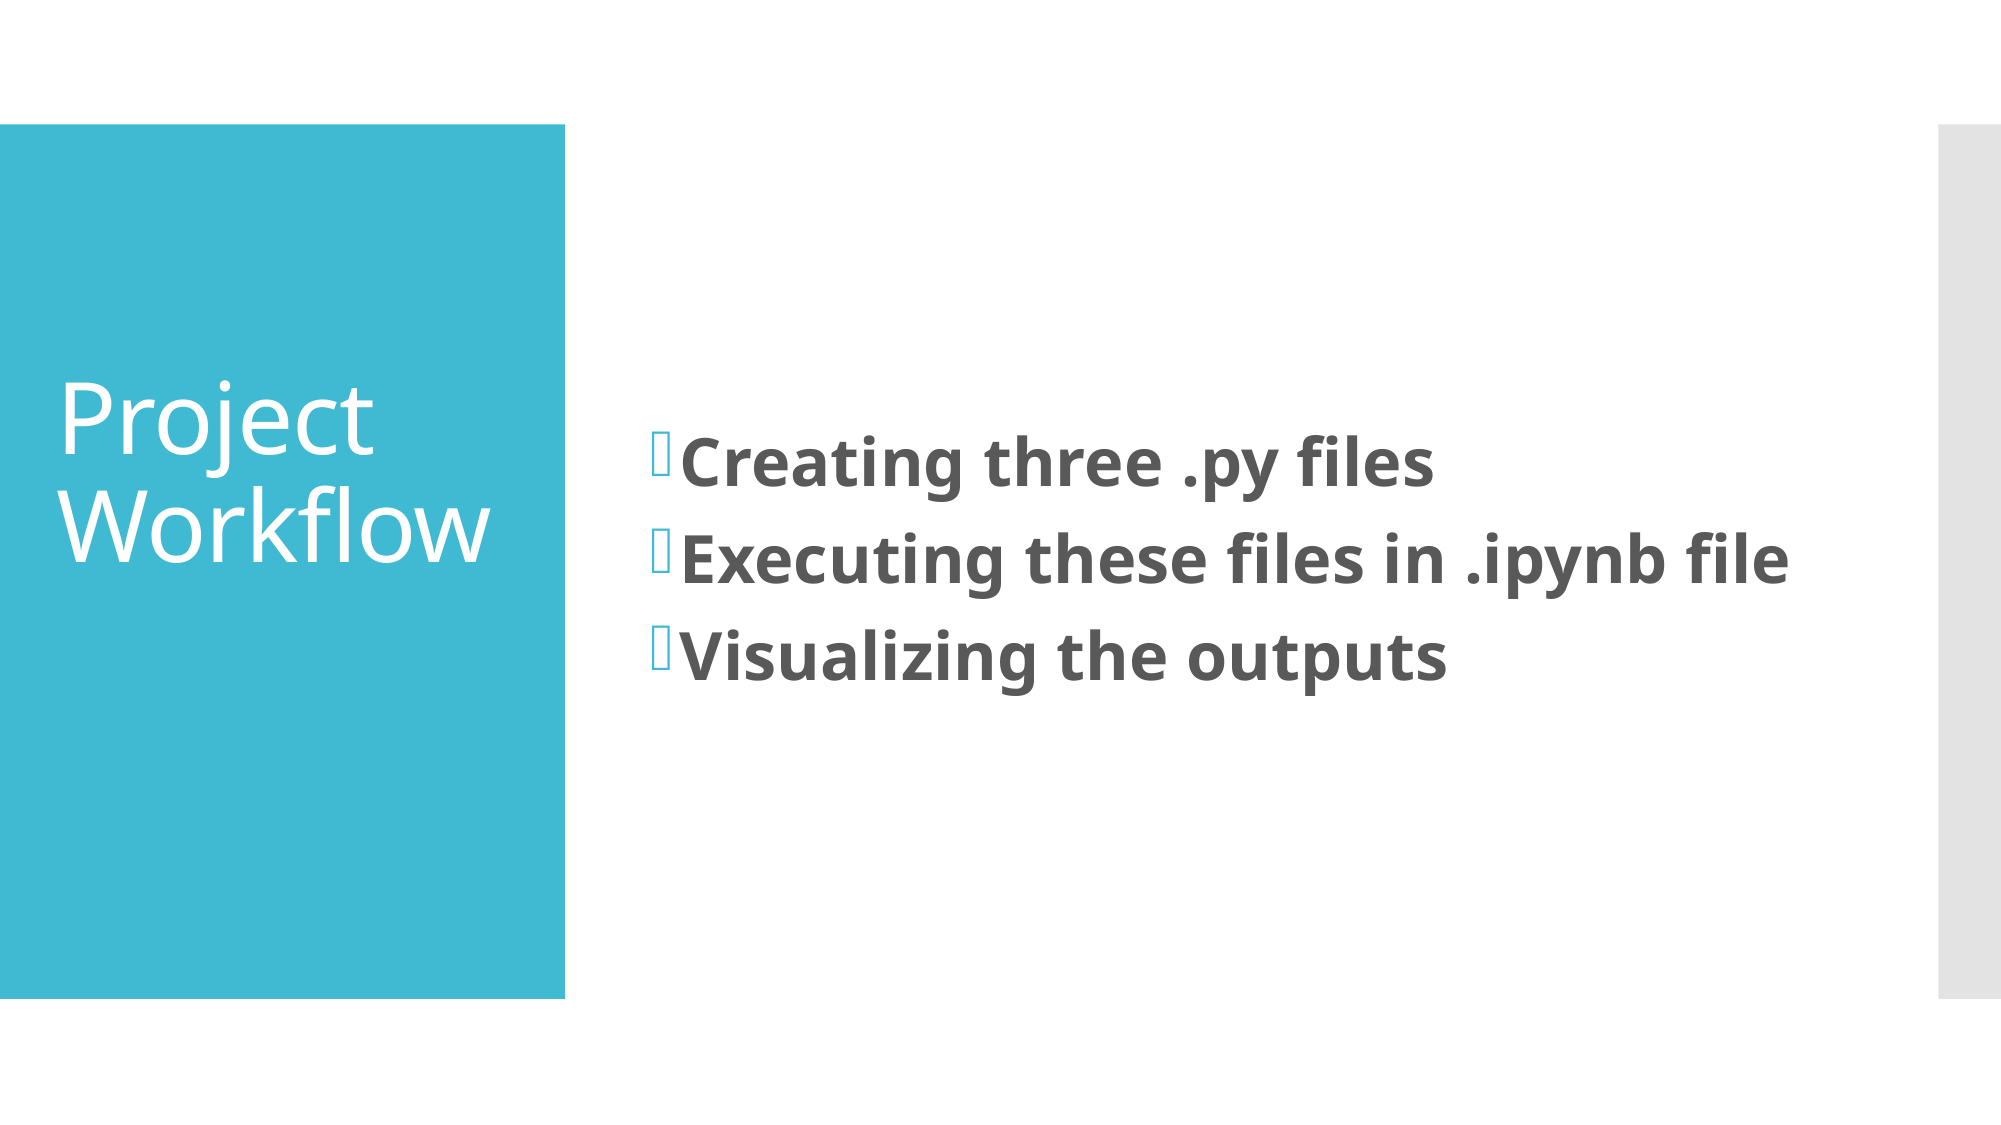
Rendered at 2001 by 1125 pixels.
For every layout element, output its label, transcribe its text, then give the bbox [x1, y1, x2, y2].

list Creating three .py files Executing these files in .ipynb file Visualizing the outputs [634, 141, 1835, 982]
title Project Workflow [41, 184, 525, 940]
